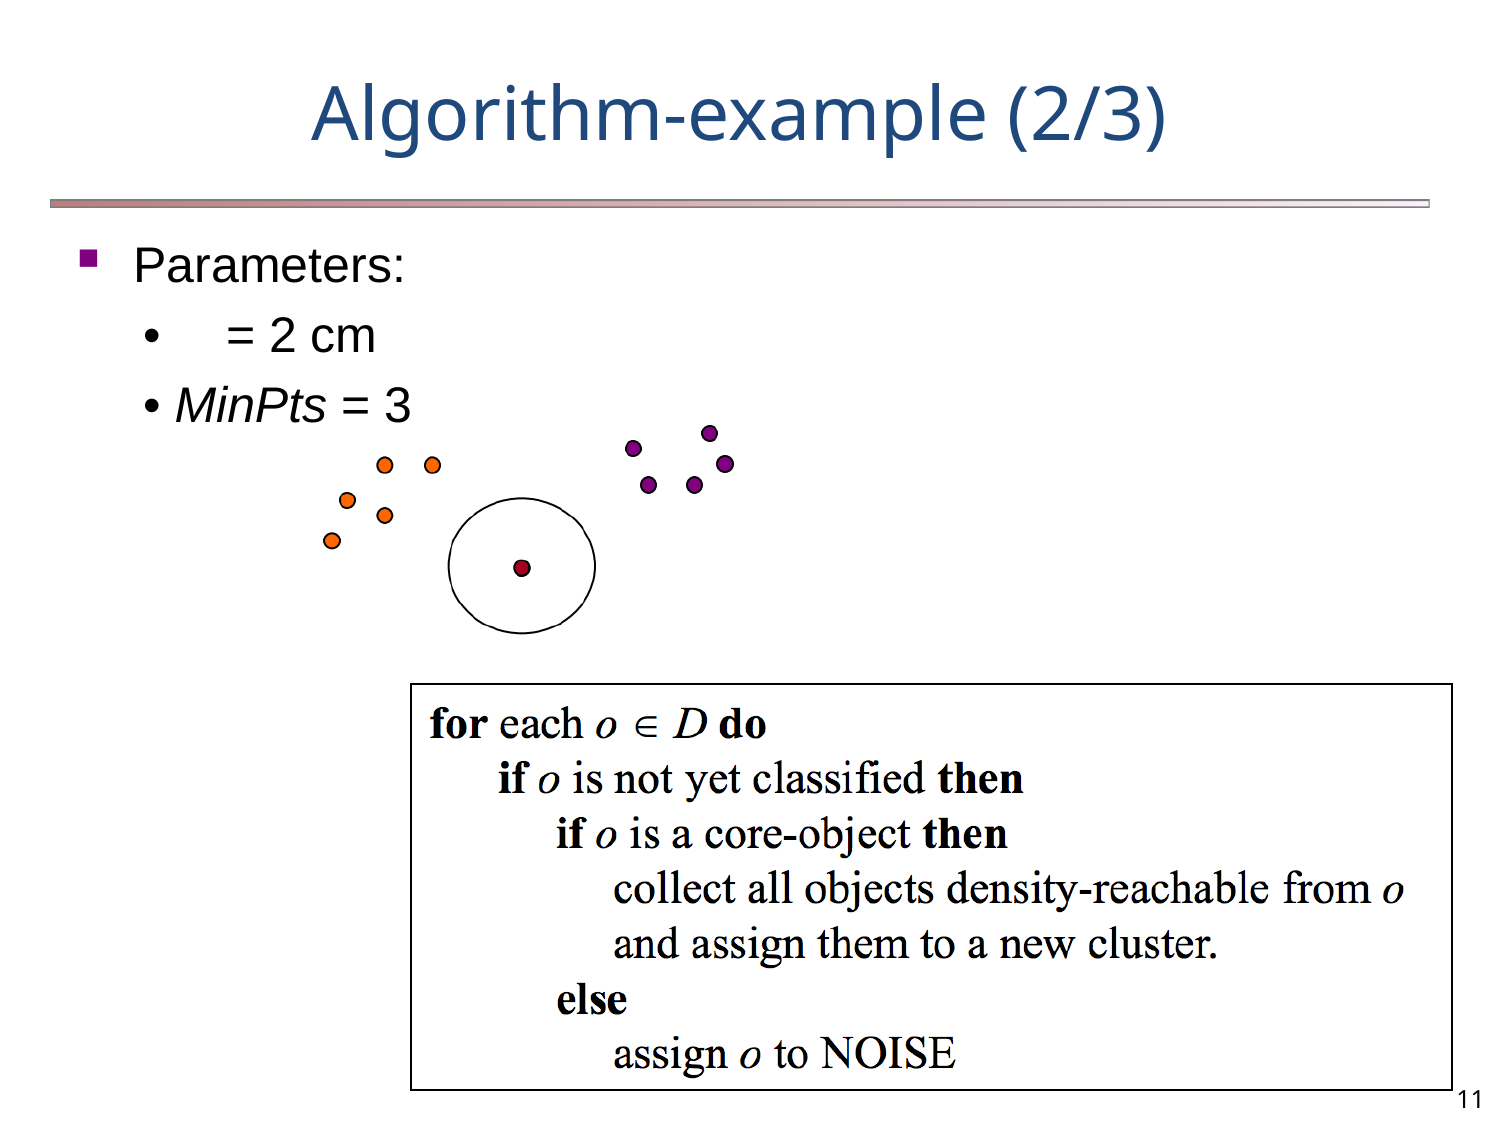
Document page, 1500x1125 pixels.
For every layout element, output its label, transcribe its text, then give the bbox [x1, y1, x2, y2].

title Algorithm-example (2/3) [99, 62, 1379, 163]
list Parameters: •  = 2 cm • MinPts = 3 [62, 224, 1438, 538]
slide_number 11 [1187, 1062, 1500, 1125]
picture [254, 387, 1463, 1103]
